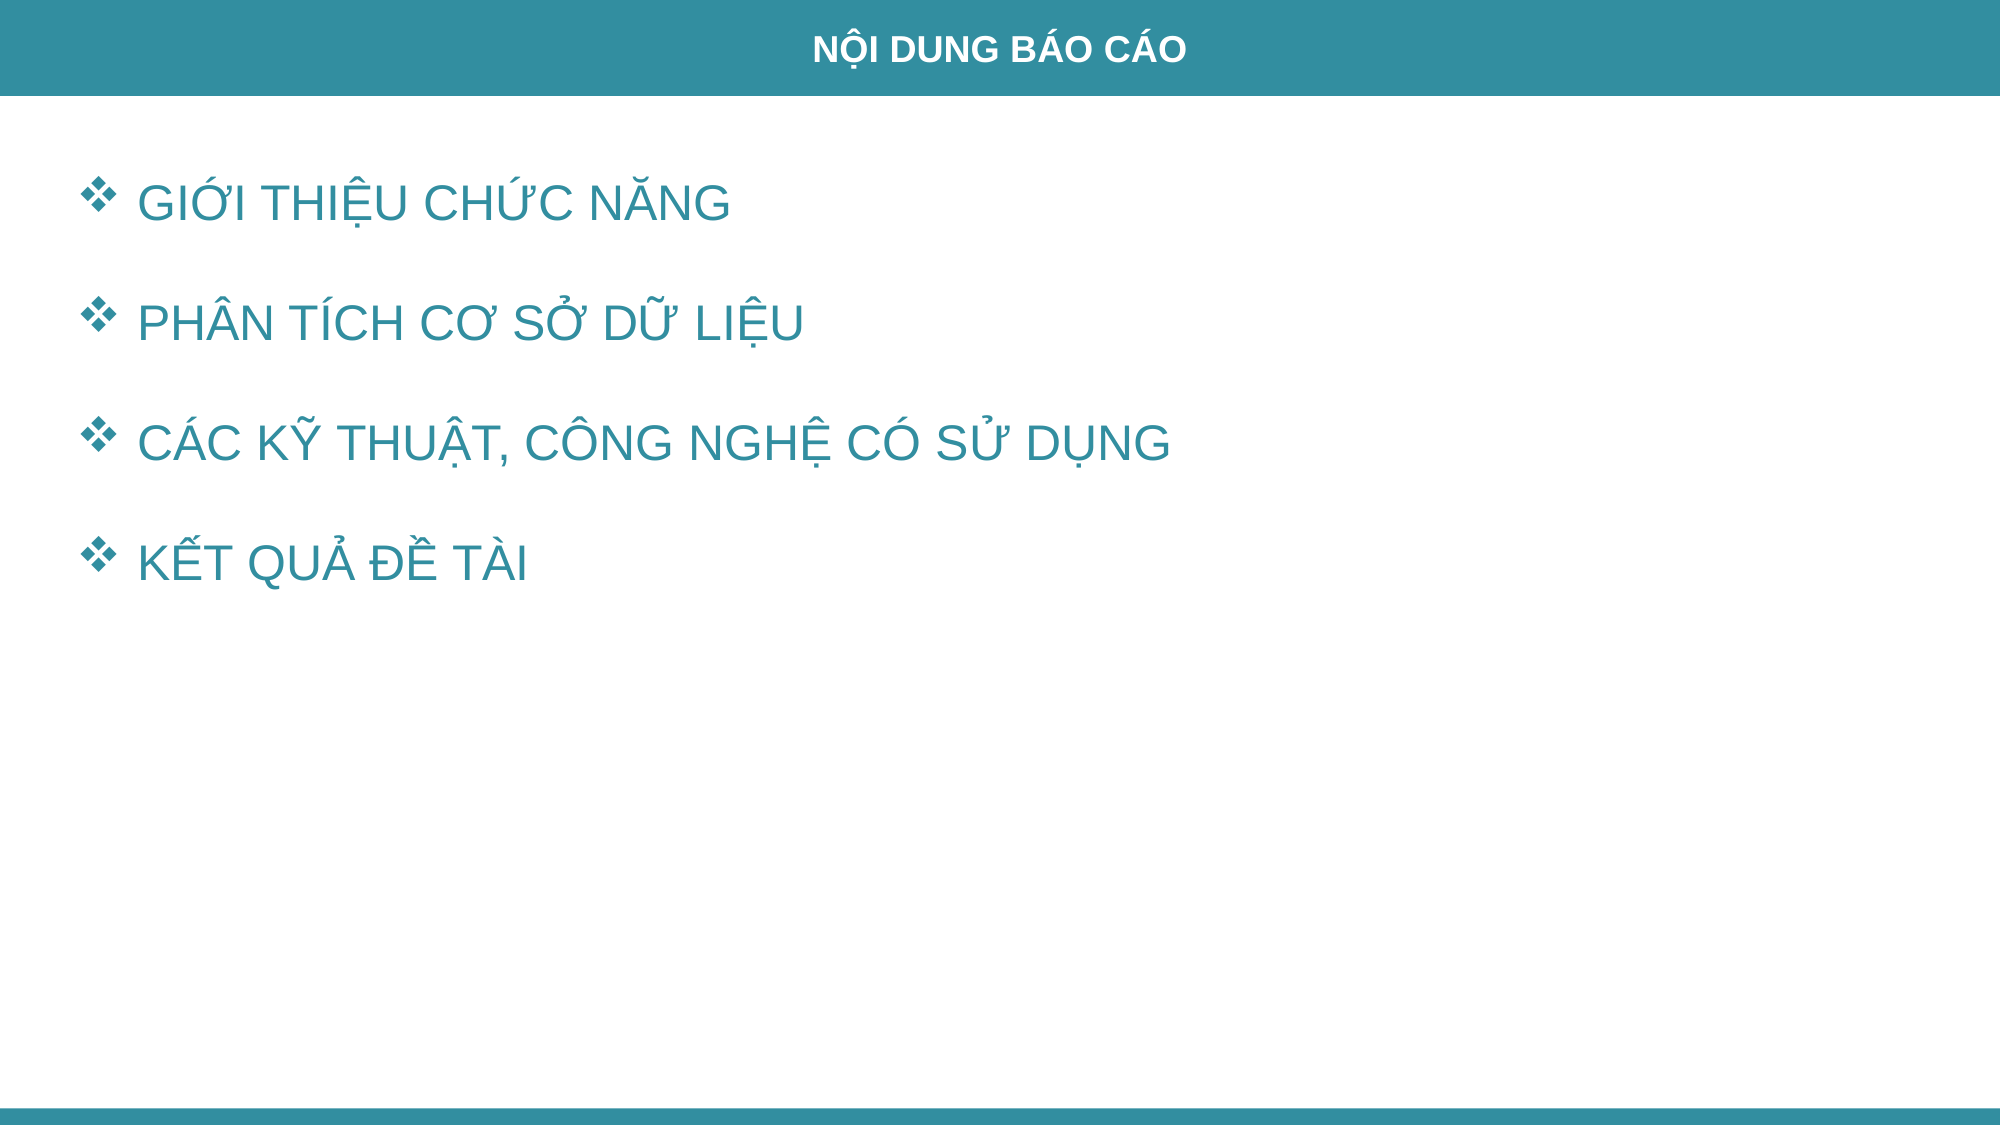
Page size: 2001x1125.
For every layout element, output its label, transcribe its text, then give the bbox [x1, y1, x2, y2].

text_box NỘI DUNG BÁO CÁO [0, 0, 2000, 97]
text_box [0, 1107, 2000, 1125]
text_box GIỚI THIỆU CHỨC NĂNG PHÂN TÍCH CƠ SỞ DỮ LIỆU CÁC KỸ THUẬT, CÔNG NGHỆ CÓ SỬ DỤNG KẾT QUẢ ĐỀ TÀI [61, 162, 1939, 718]
